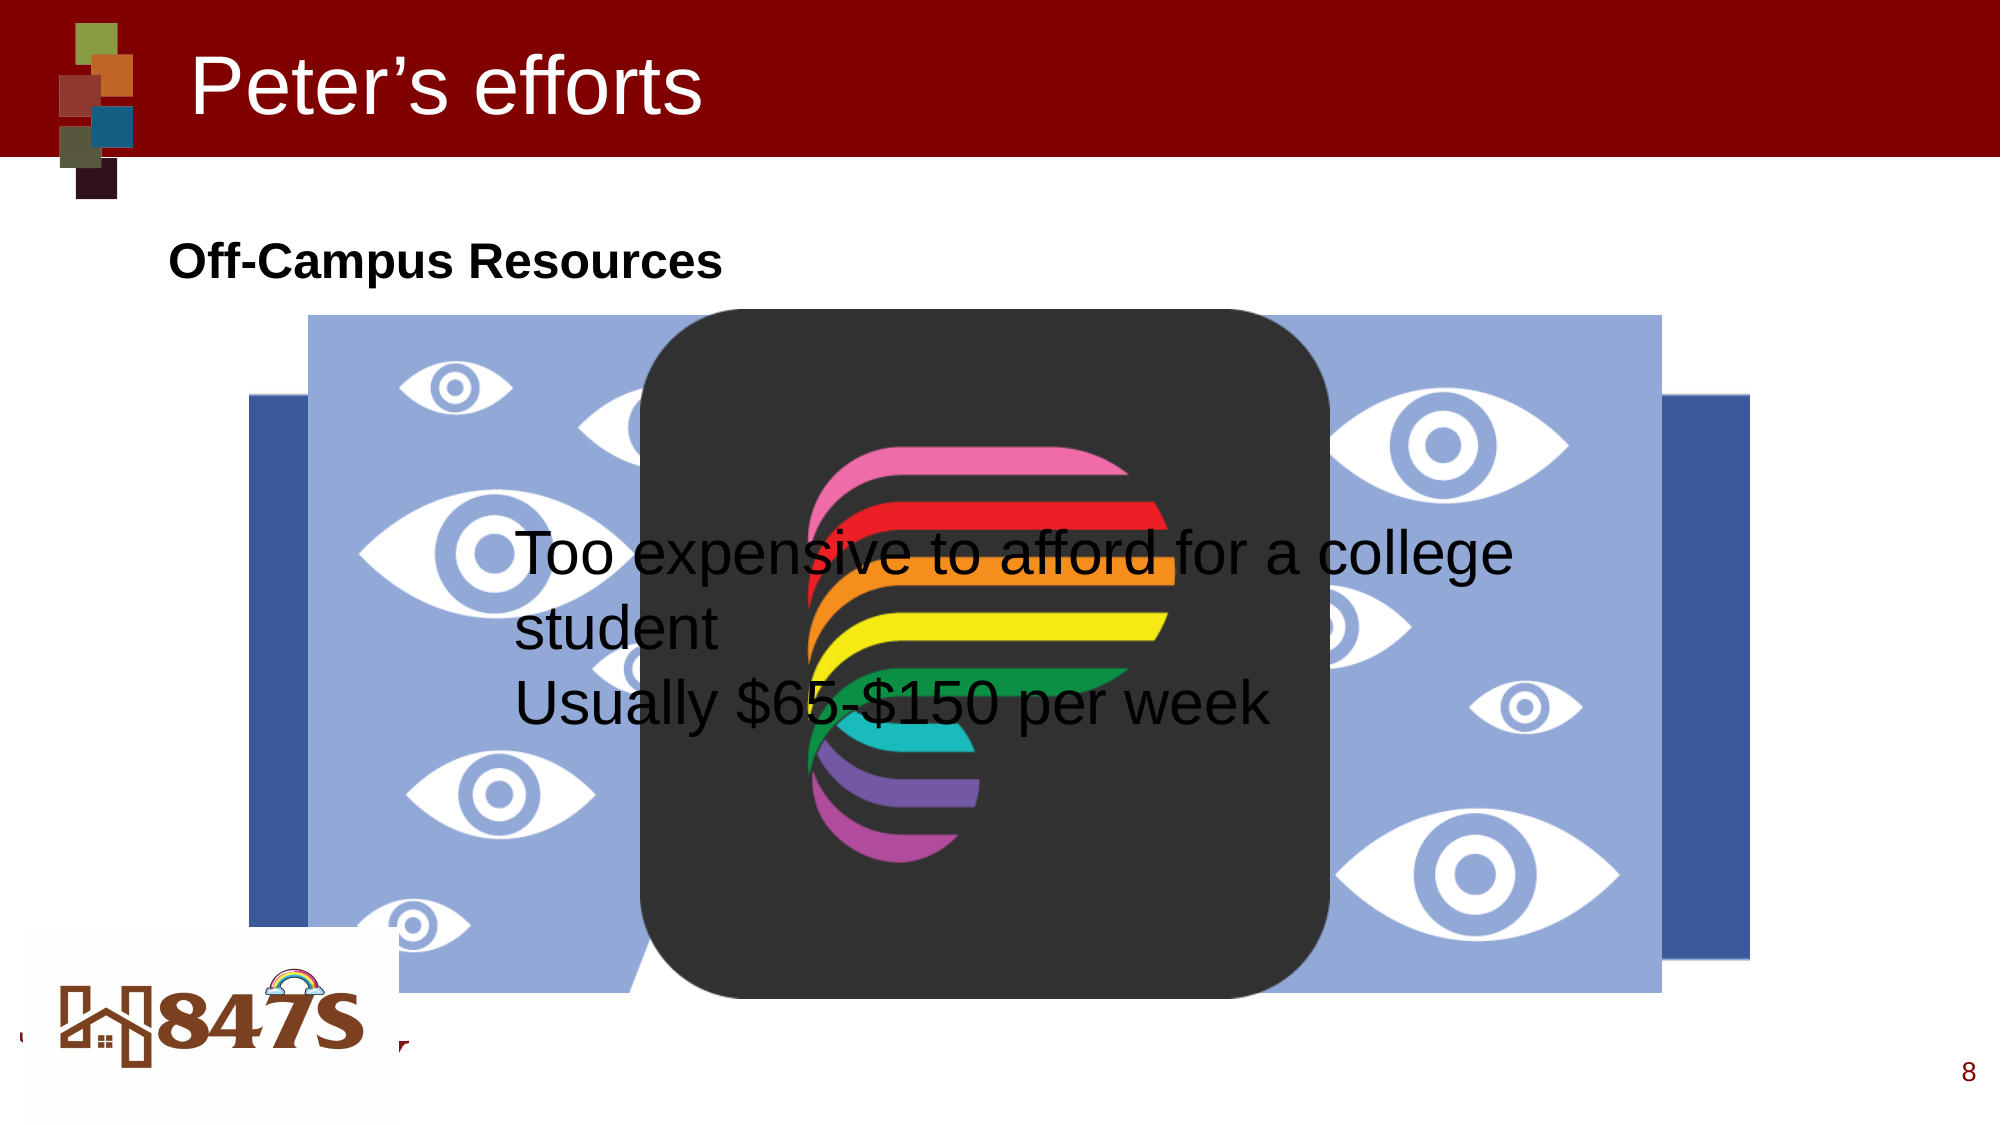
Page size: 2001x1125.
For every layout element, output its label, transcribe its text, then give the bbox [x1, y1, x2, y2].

picture [50, 23, 141, 201]
text_box Off-Campus Resources [153, 213, 1131, 303]
slide_number 8 [1871, 1038, 1992, 1125]
picture [20, 302, 1751, 1125]
title Peter’s efforts [174, 0, 1900, 163]
